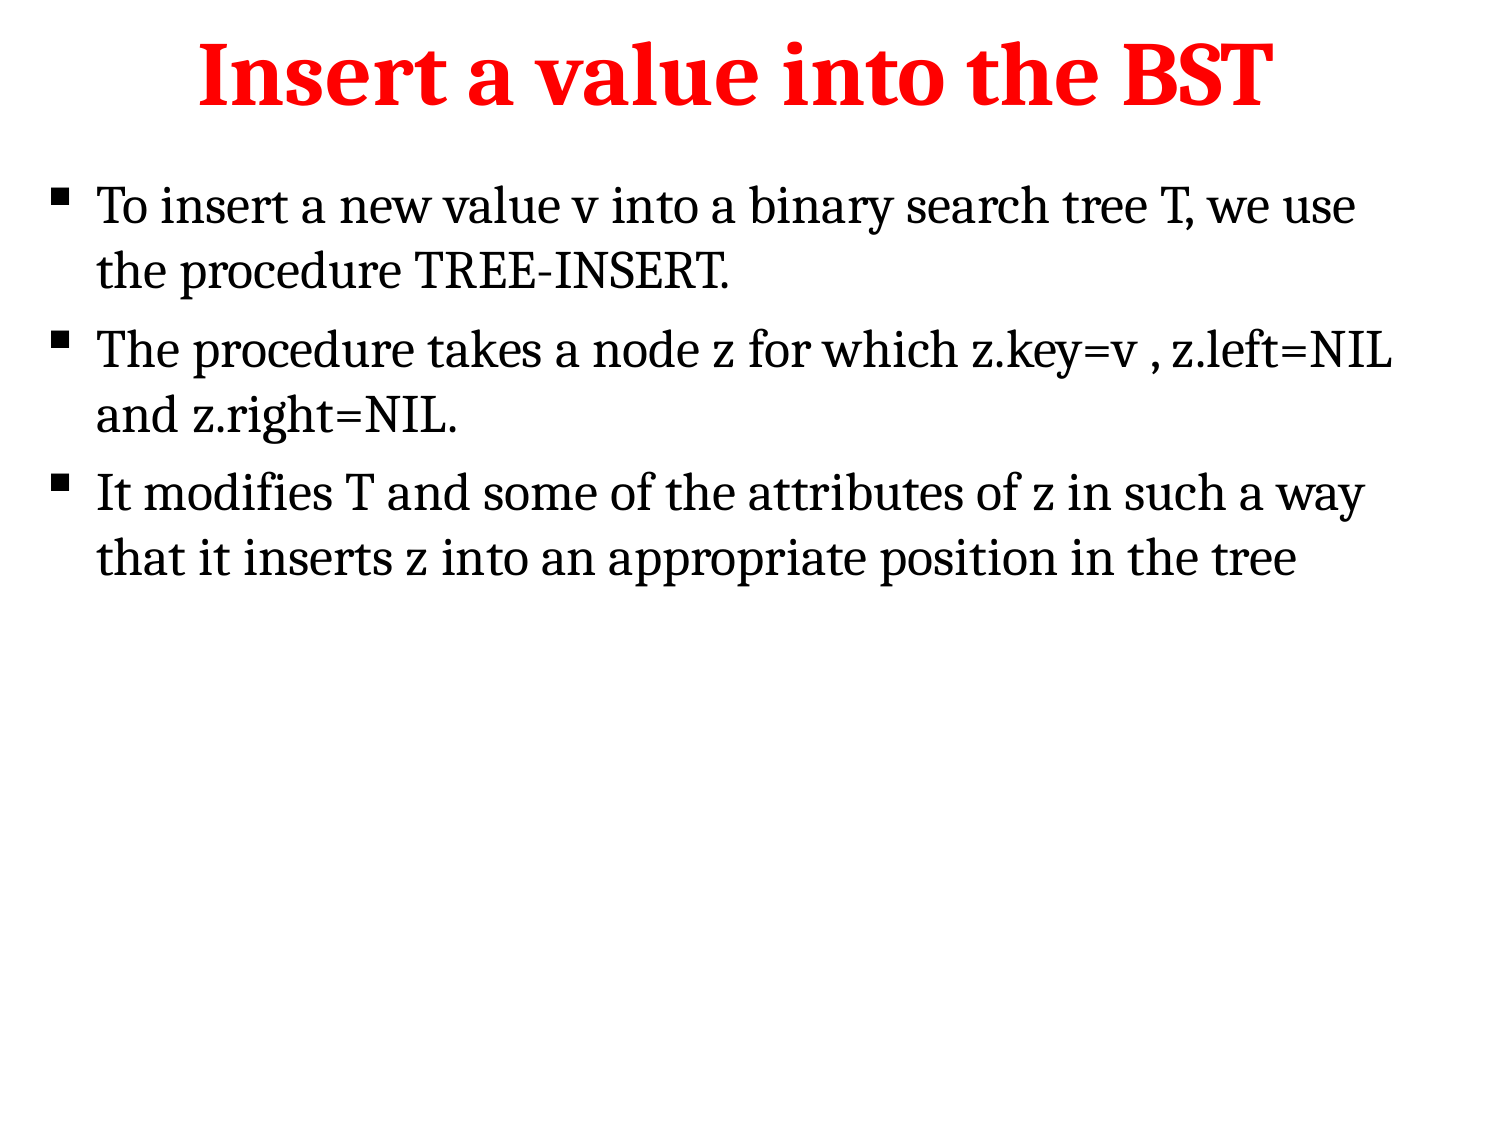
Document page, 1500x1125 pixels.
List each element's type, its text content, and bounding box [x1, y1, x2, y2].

text_box To insert a new value v into a binary search tree T, we use the procedure TREE-INSERT. The procedure takes a node z for which z.key=v , z.left=NIL and z.right=NIL. It modifies T and some of the attributes of z in such a way that it inserts z into an appropriate position in the tree [35, 167, 1459, 587]
title Insert a value into the BST [195, 11, 1304, 167]
